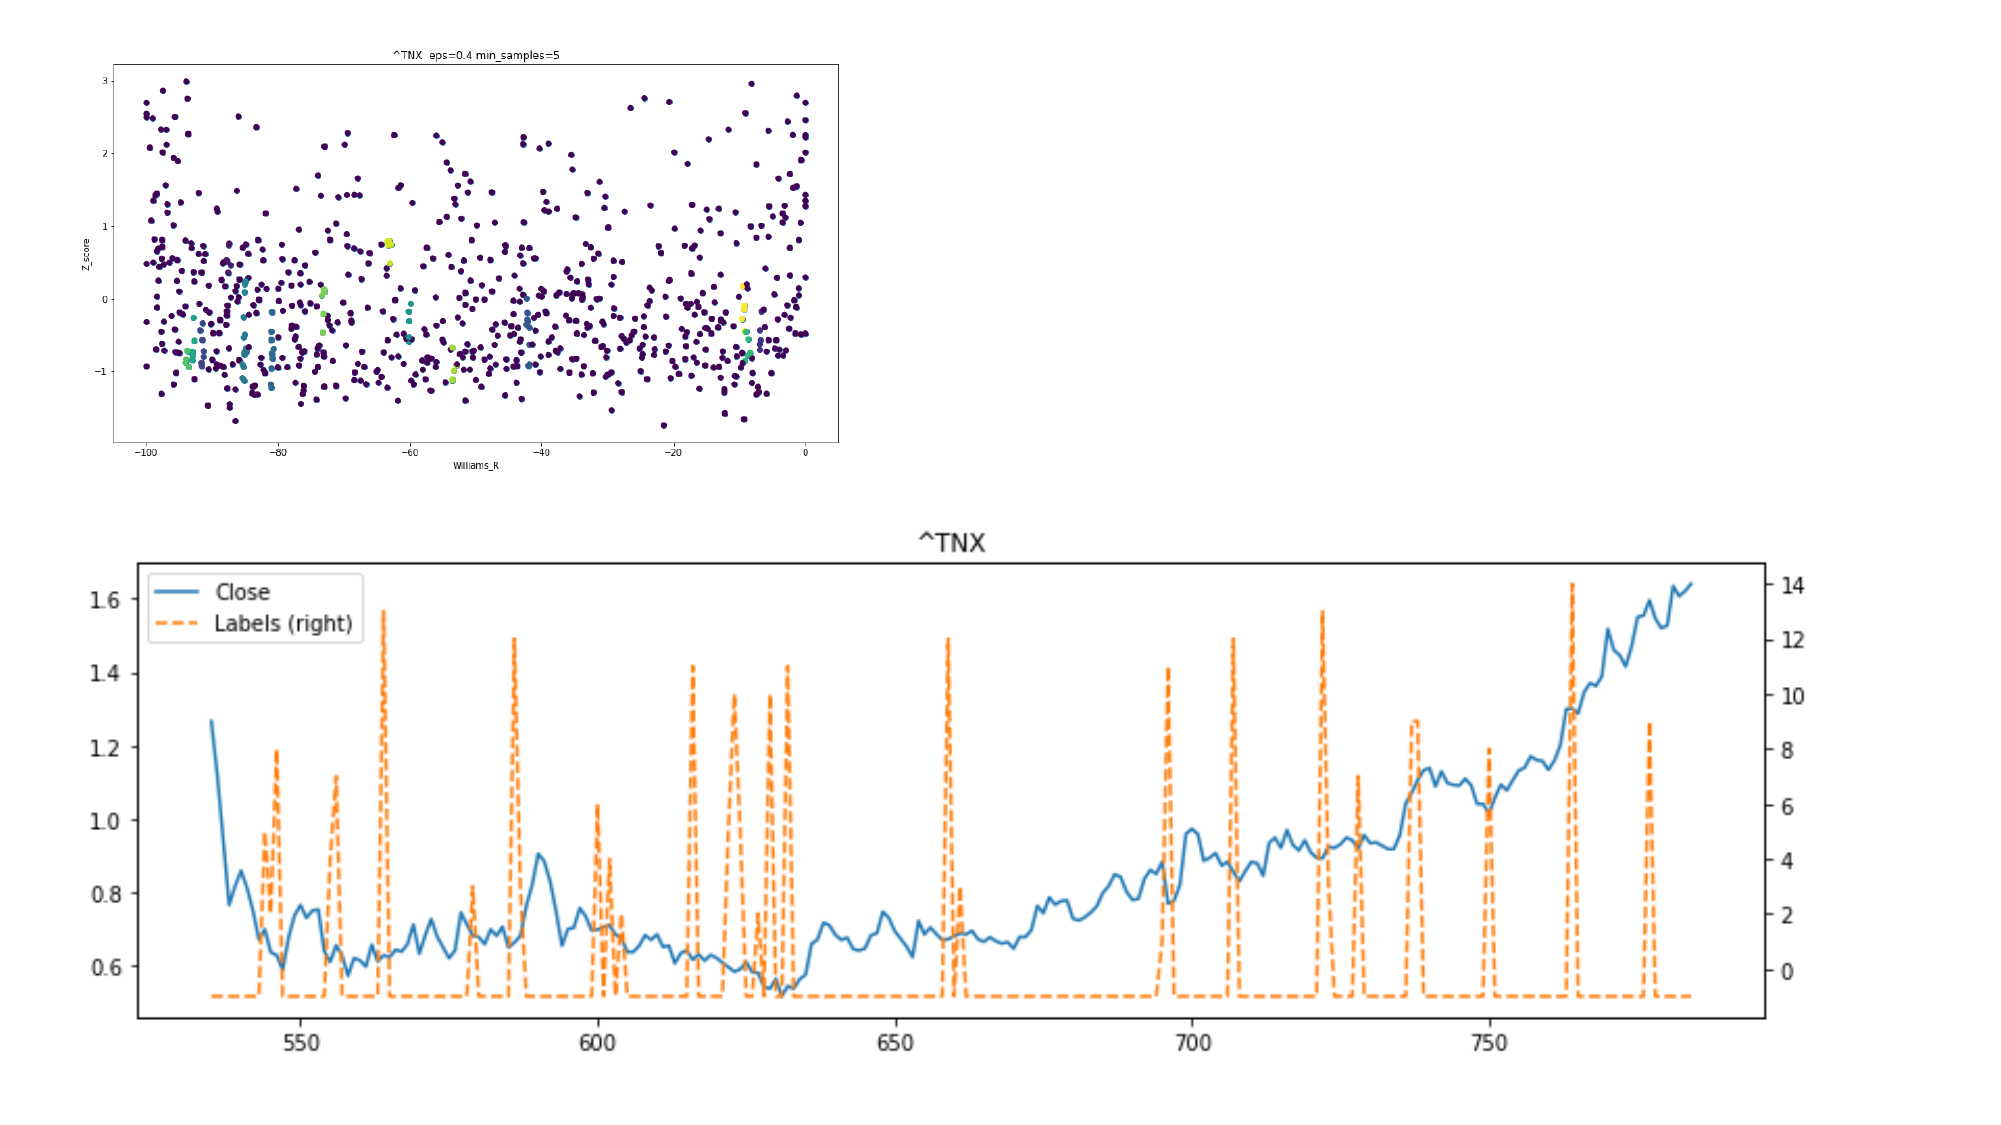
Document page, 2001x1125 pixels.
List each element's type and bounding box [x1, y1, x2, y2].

picture [75, 44, 844, 476]
picture [75, 517, 1821, 1068]
